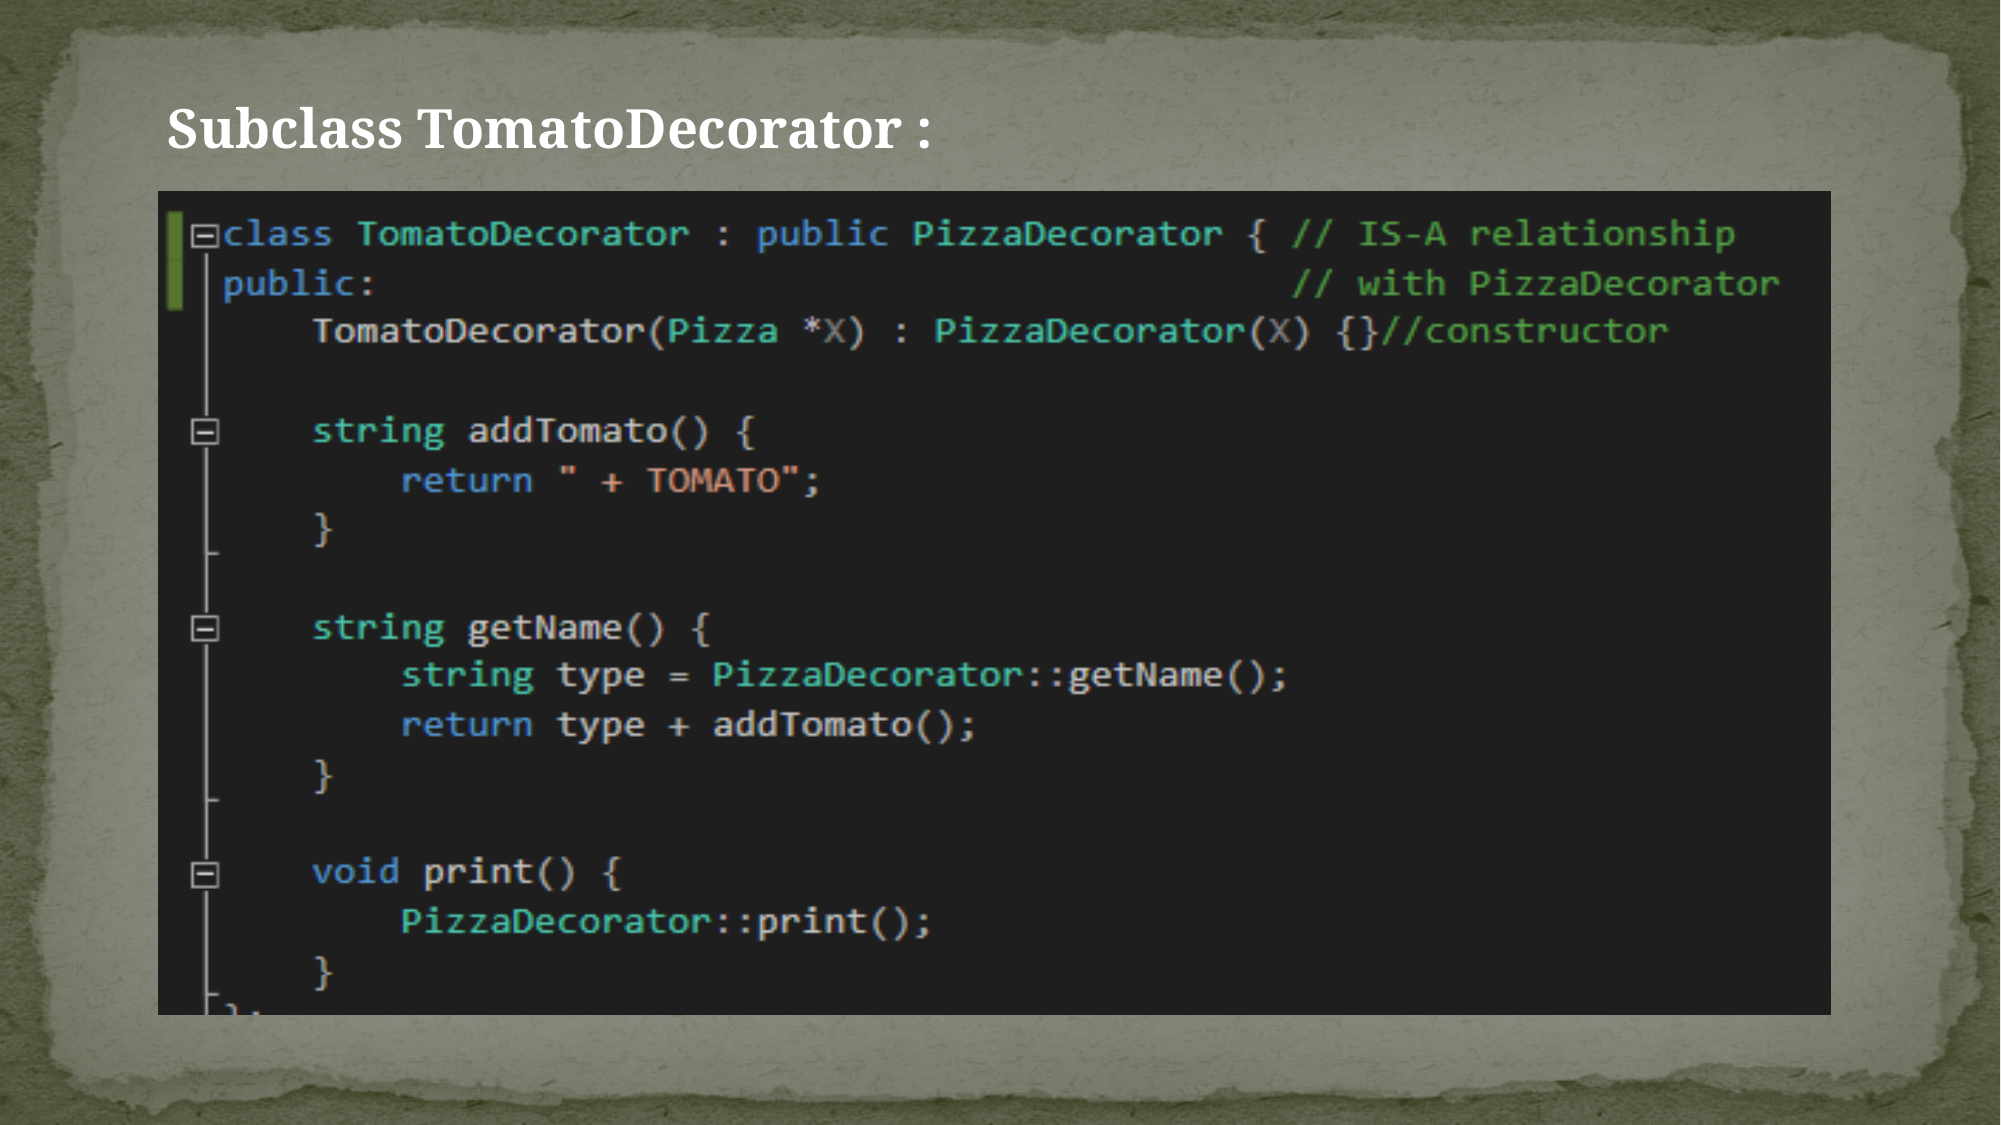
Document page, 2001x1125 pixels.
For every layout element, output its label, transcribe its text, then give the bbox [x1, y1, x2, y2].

picture [159, 192, 1831, 1015]
list Subclass TomatoDecorator : [125, 87, 1863, 1014]
